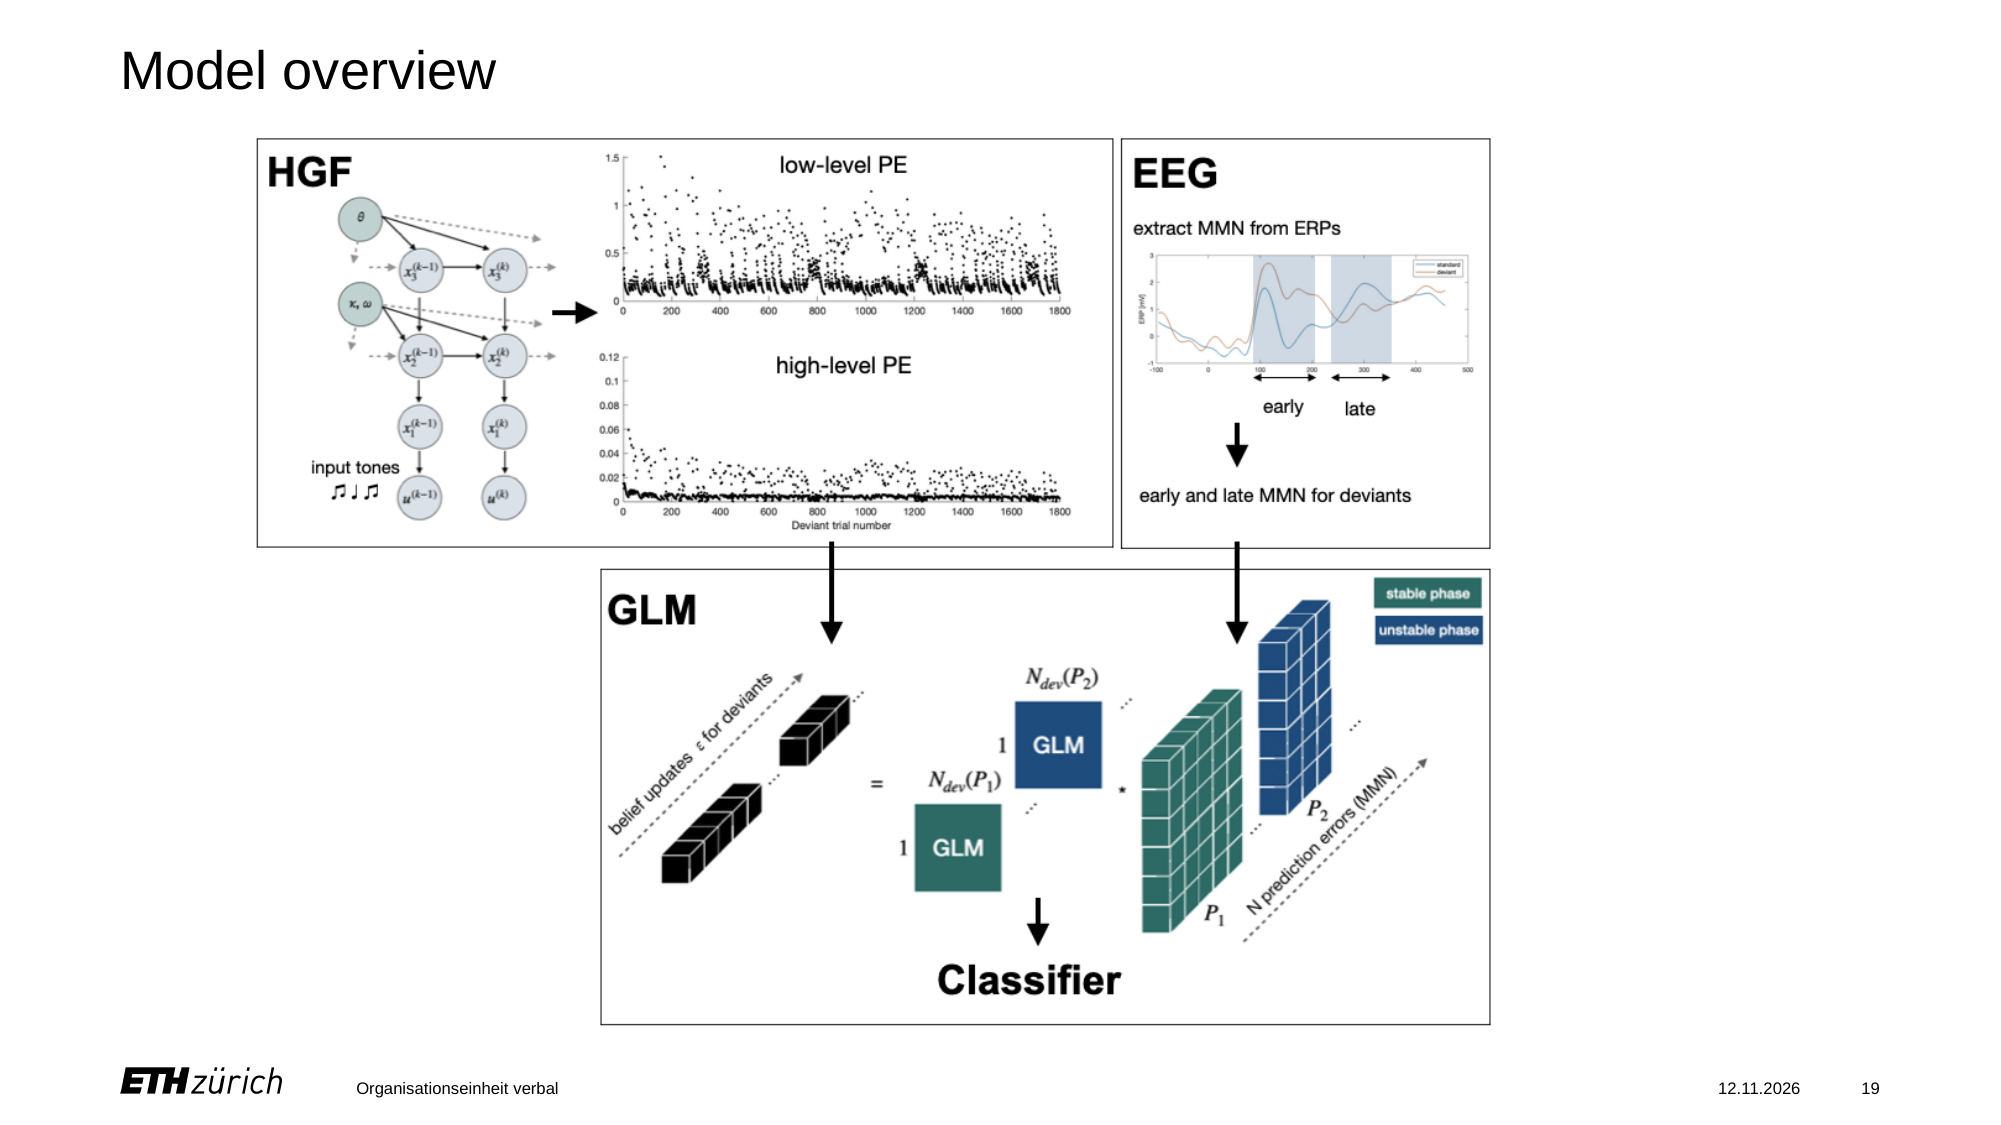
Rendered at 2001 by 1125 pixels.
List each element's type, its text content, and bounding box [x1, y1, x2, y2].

slide_number 19 [1827, 1069, 1880, 1106]
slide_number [1718, 1069, 1819, 1106]
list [242, 126, 1508, 1034]
picture [120, 1067, 282, 1094]
footer Organisationseinheit verbal [356, 1069, 1243, 1106]
title Model overview [120, 42, 1880, 191]
